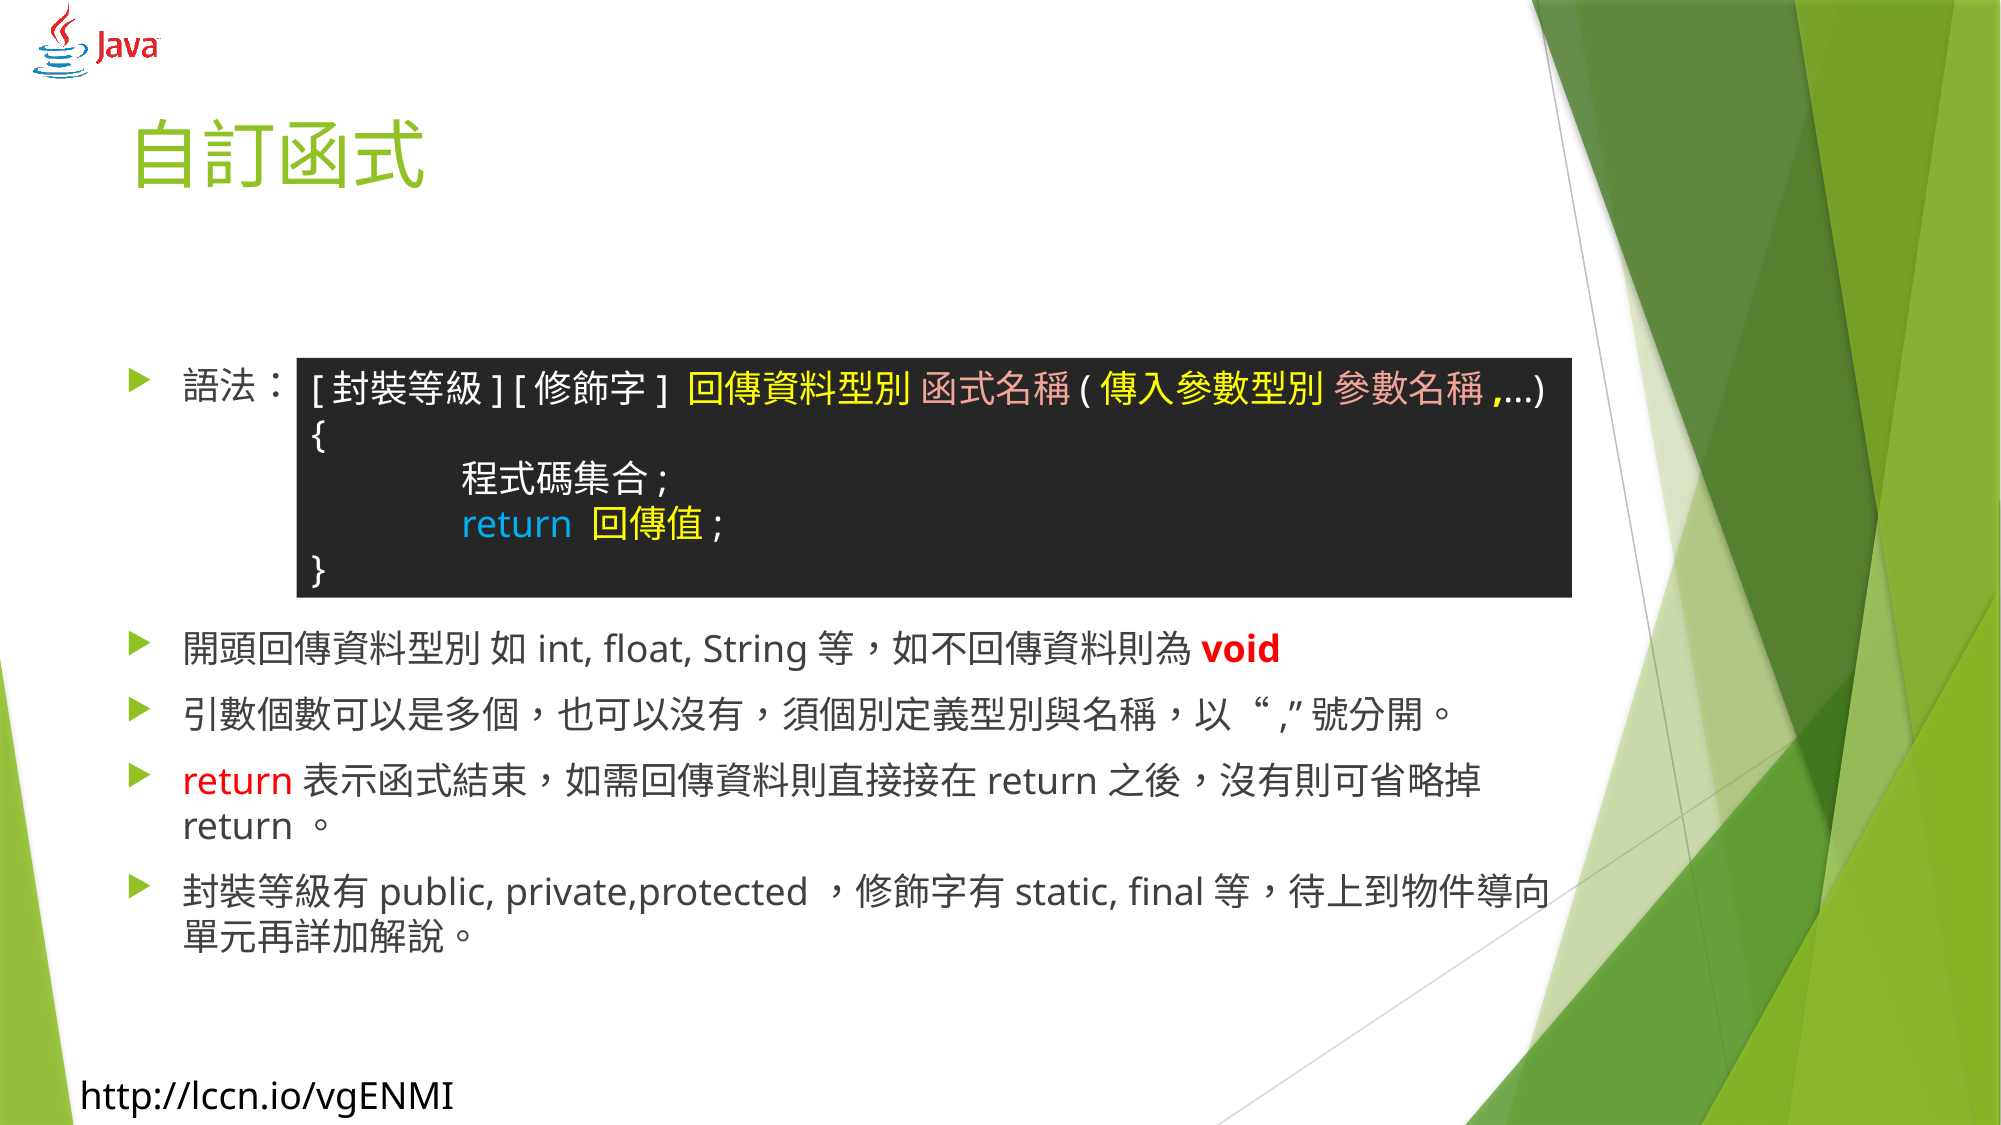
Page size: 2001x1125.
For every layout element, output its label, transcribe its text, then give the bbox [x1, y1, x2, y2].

list 語法： 開頭回傳資料型別 如int, float, String等，如不回傳資料則為void 引數個數可以是多個，也可以沒有，須個別定義型別與名稱，以“,”號分開。 return表示函式結束，如需回傳資料則直接接在return之後，沒有則可省略掉return。 封裝等級有public, private,protected，修飾字有static, final等，待上到物件導向單元再詳加解說。 [111, 354, 1587, 992]
title 自訂函式 [111, 99, 1522, 317]
picture [27, 1, 165, 79]
text_box [封裝等級] [修飾字] 回傳資料型別 函式名稱(傳入參數型別 參數名稱,...) { 程式碼集合; return 回傳值; } [296, 357, 1572, 598]
